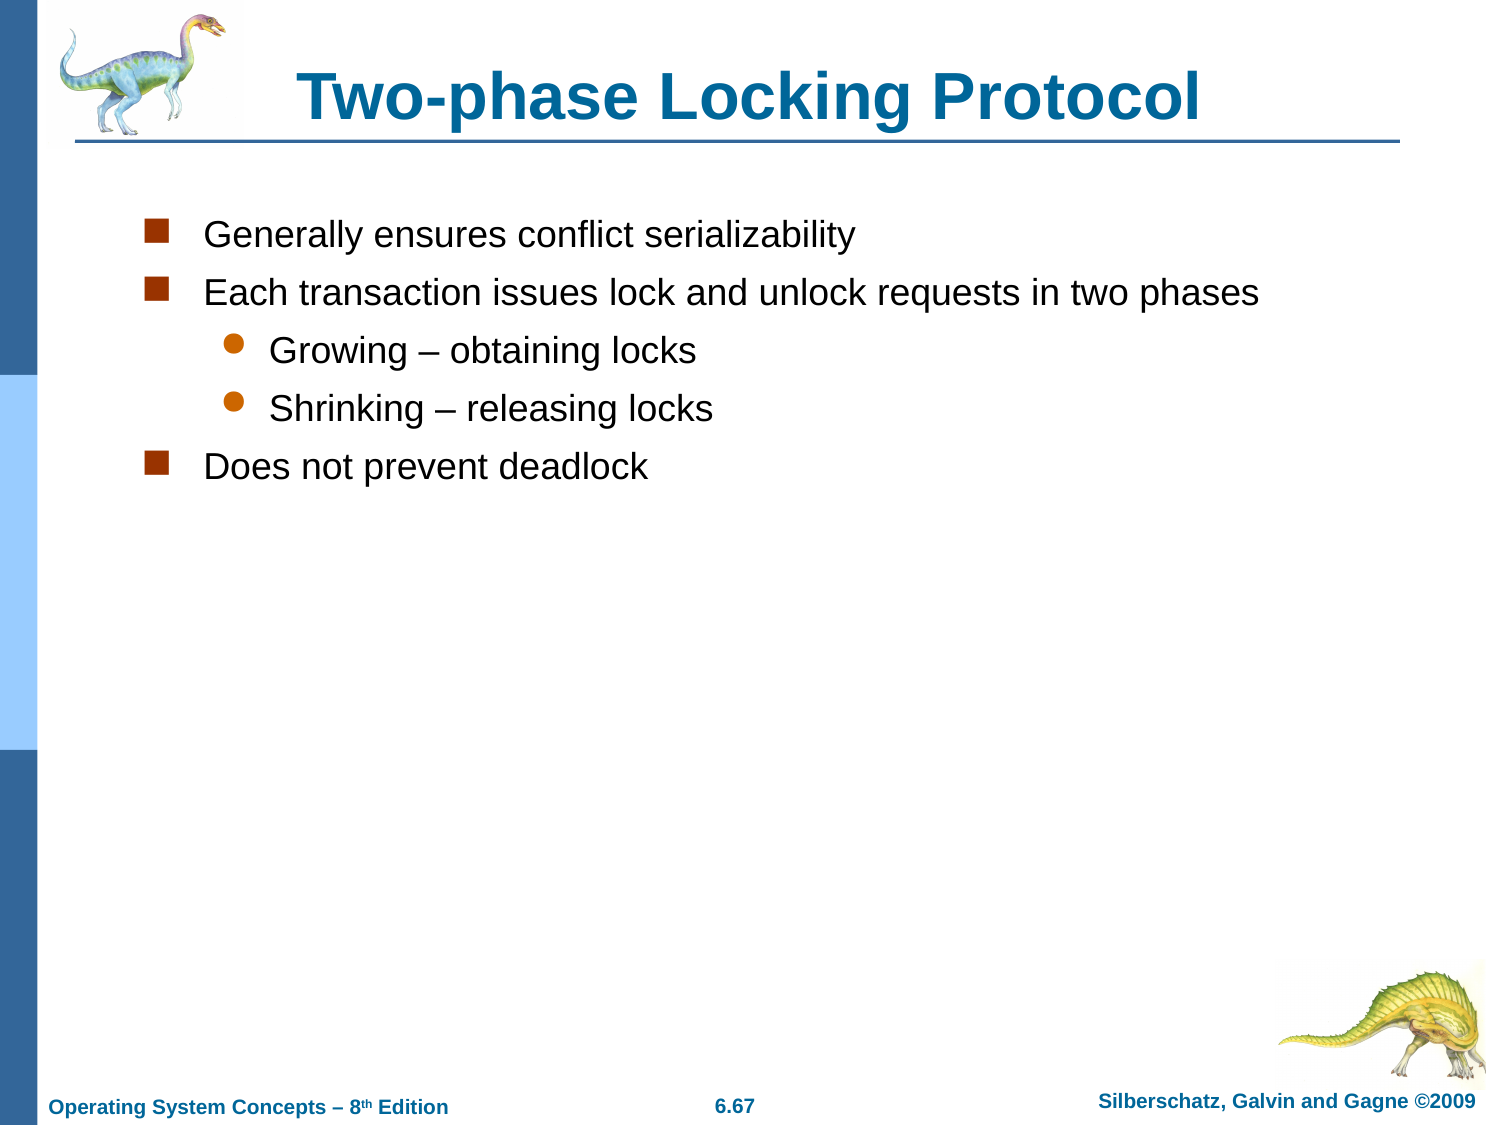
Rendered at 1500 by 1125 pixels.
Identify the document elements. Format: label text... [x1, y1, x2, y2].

list Generally ensures conflict serializability Each transaction issues lock and unlock requests in two phases Growing – obtaining locks Shrinking – releasing locks Does not prevent deadlock [132, 202, 1483, 946]
picture [1275, 959, 1486, 1090]
picture [46, 0, 244, 149]
title Two-phase Locking Protocol [74, 45, 1426, 141]
picture [1415, 1093, 1423, 1098]
